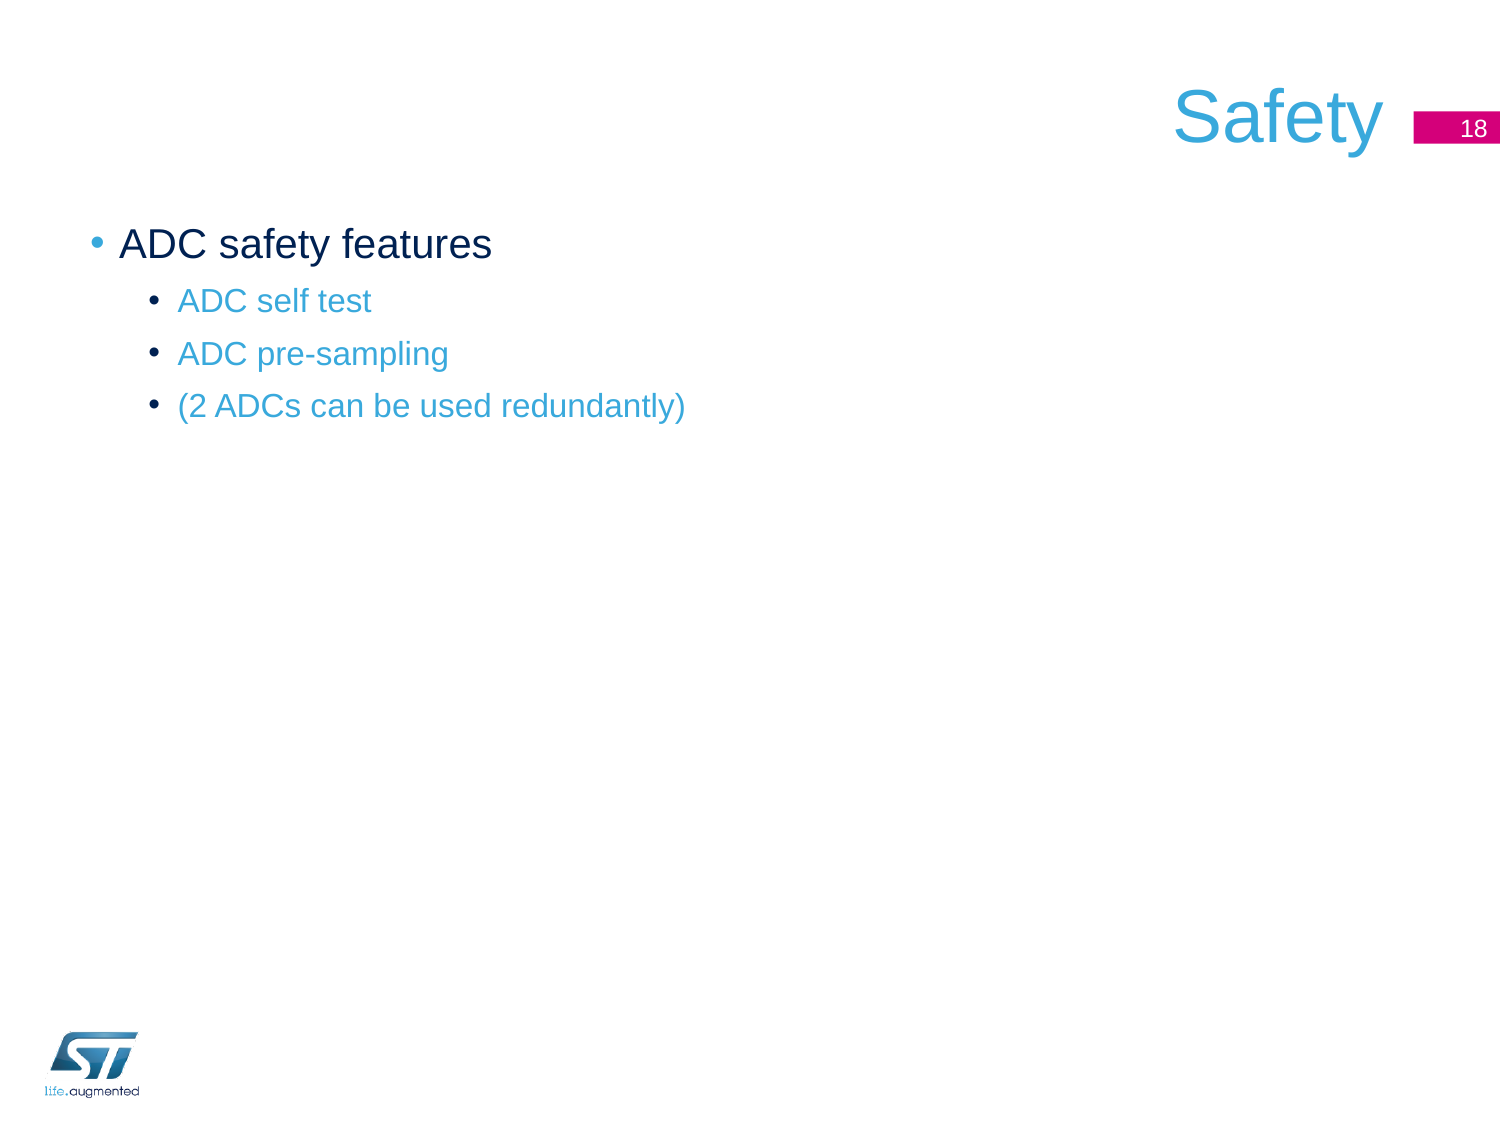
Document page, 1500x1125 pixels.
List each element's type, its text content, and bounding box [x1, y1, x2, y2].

title Safety [75, 19, 1400, 207]
picture [37, 1022, 147, 1104]
slide_number 18 [1413, 111, 1500, 144]
list ADC safety features ADC self test ADC pre-sampling (2 ADCs can be used redundantly) [75, 209, 1425, 435]
